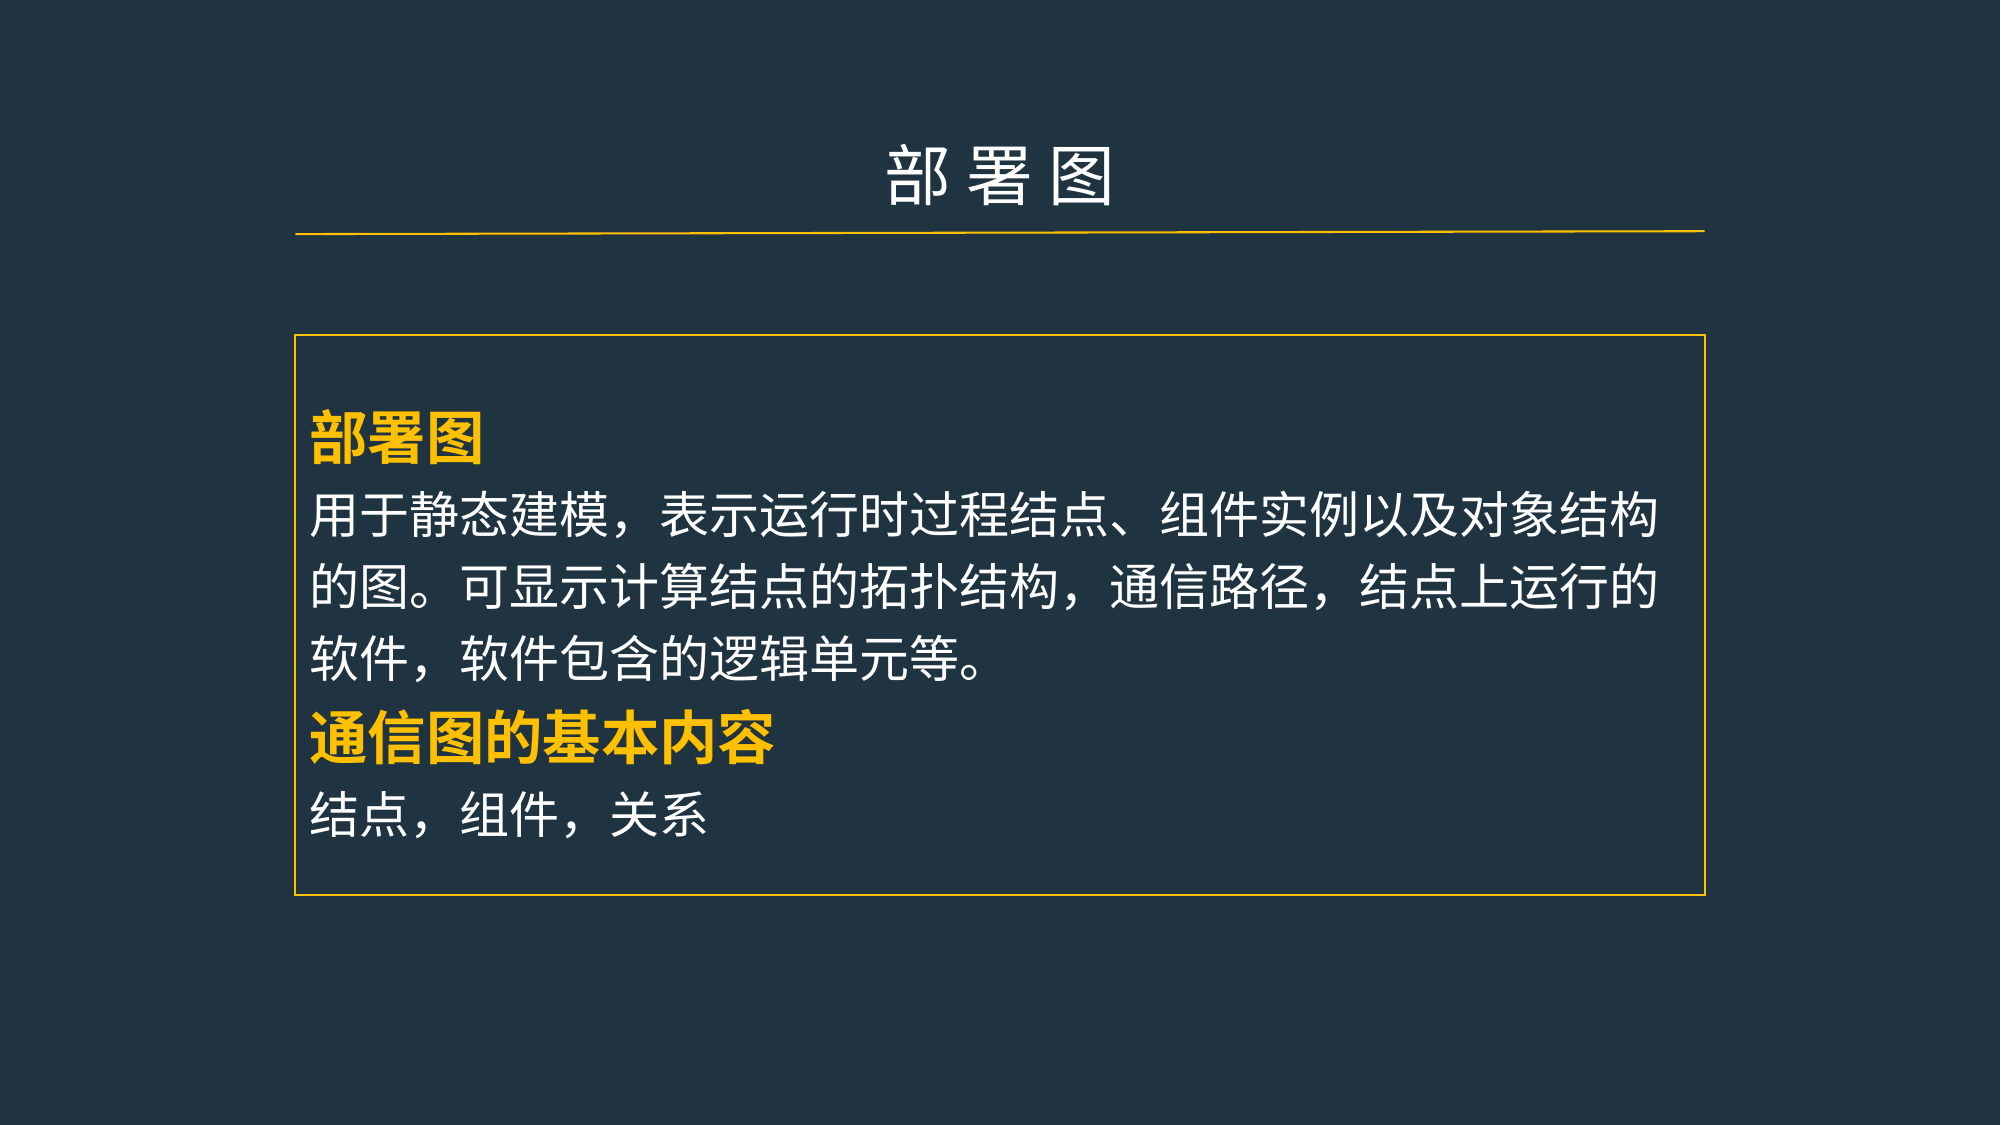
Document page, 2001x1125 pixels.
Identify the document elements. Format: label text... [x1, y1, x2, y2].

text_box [295, 231, 1705, 235]
text_box 部 署 图 [277, 126, 1722, 222]
text_box 部署图 用于静态建模，表示运行时过程结点、组件实例以及对象结构的图。可显示计算结点的拓扑结构，通信路径，结点上运行的软件，软件包含的逻辑单元等。 通信图的基本内容 结点，组件，关系 [294, 335, 1705, 896]
